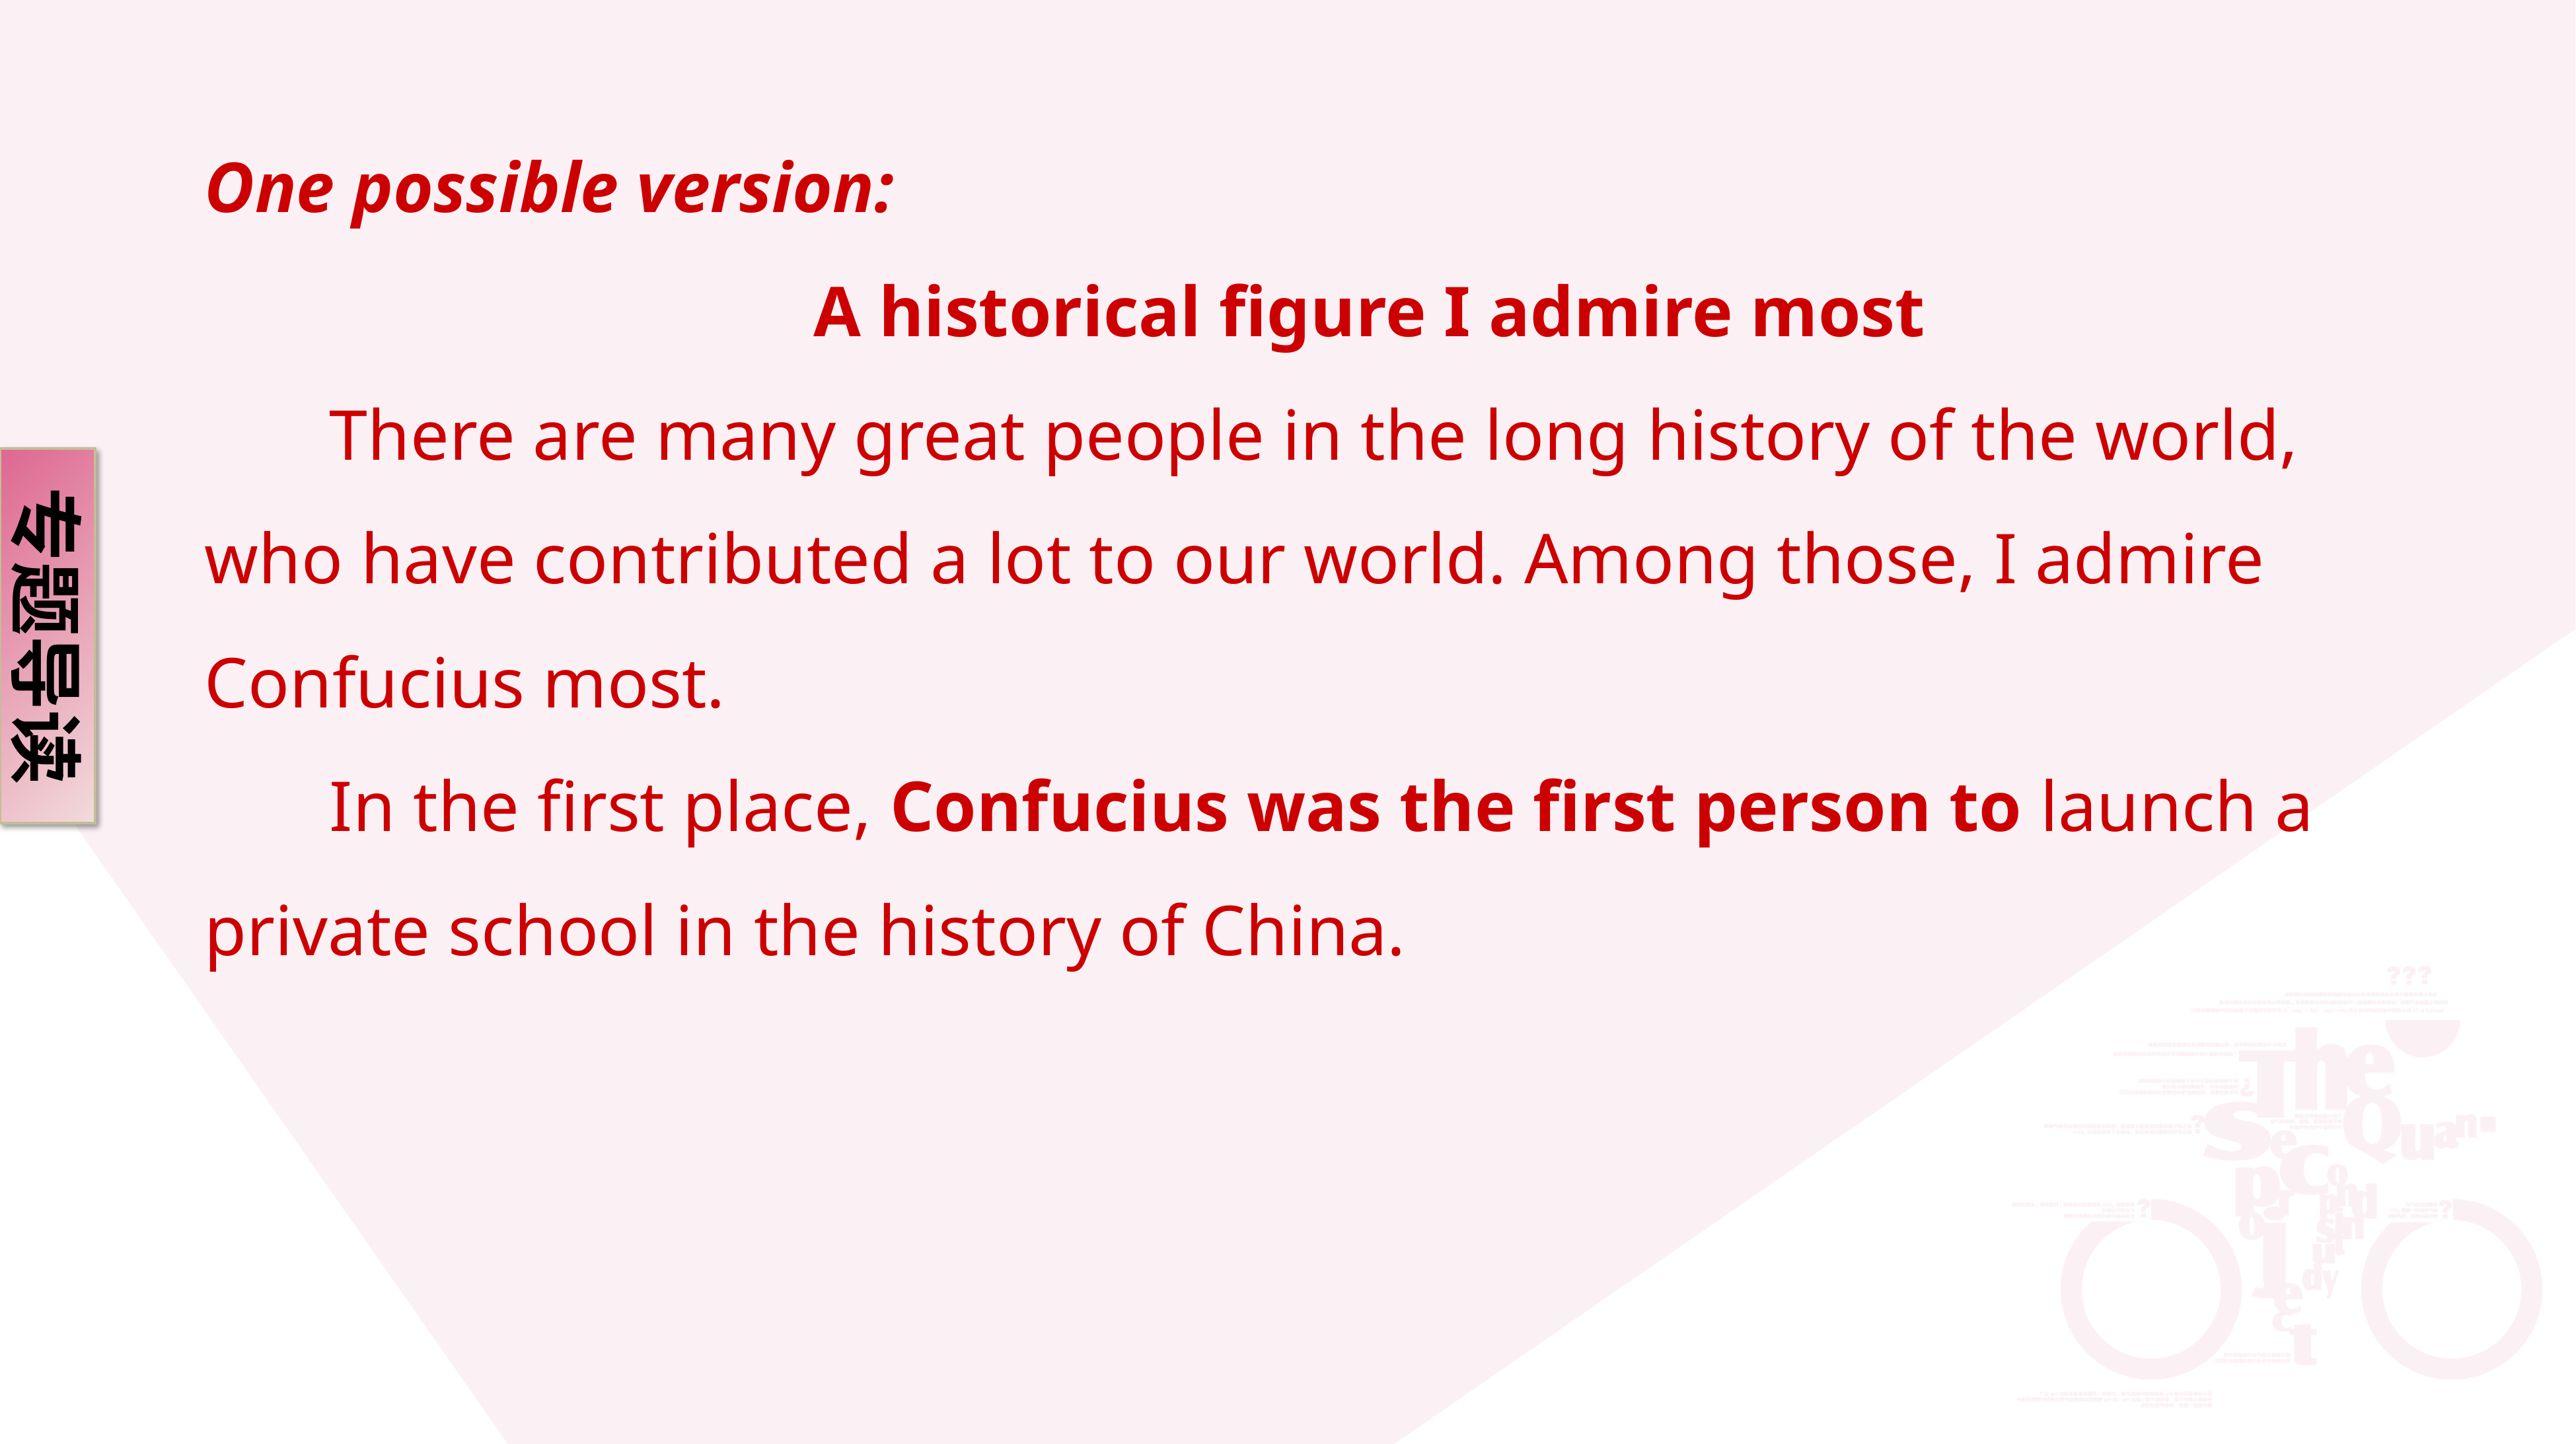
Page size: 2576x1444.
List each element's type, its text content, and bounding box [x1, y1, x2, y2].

text_box One possible version: A historical figure I admire most There are many great people in the long history of the world, who have contributed a lot to our world. Among those, I admire Confucius most. In the first place, Confucius was the first person to launch a private school in the history of China. [195, 97, 2419, 974]
picture [0, 1, 2576, 1444]
text_box 专题导读 [0, 447, 96, 824]
